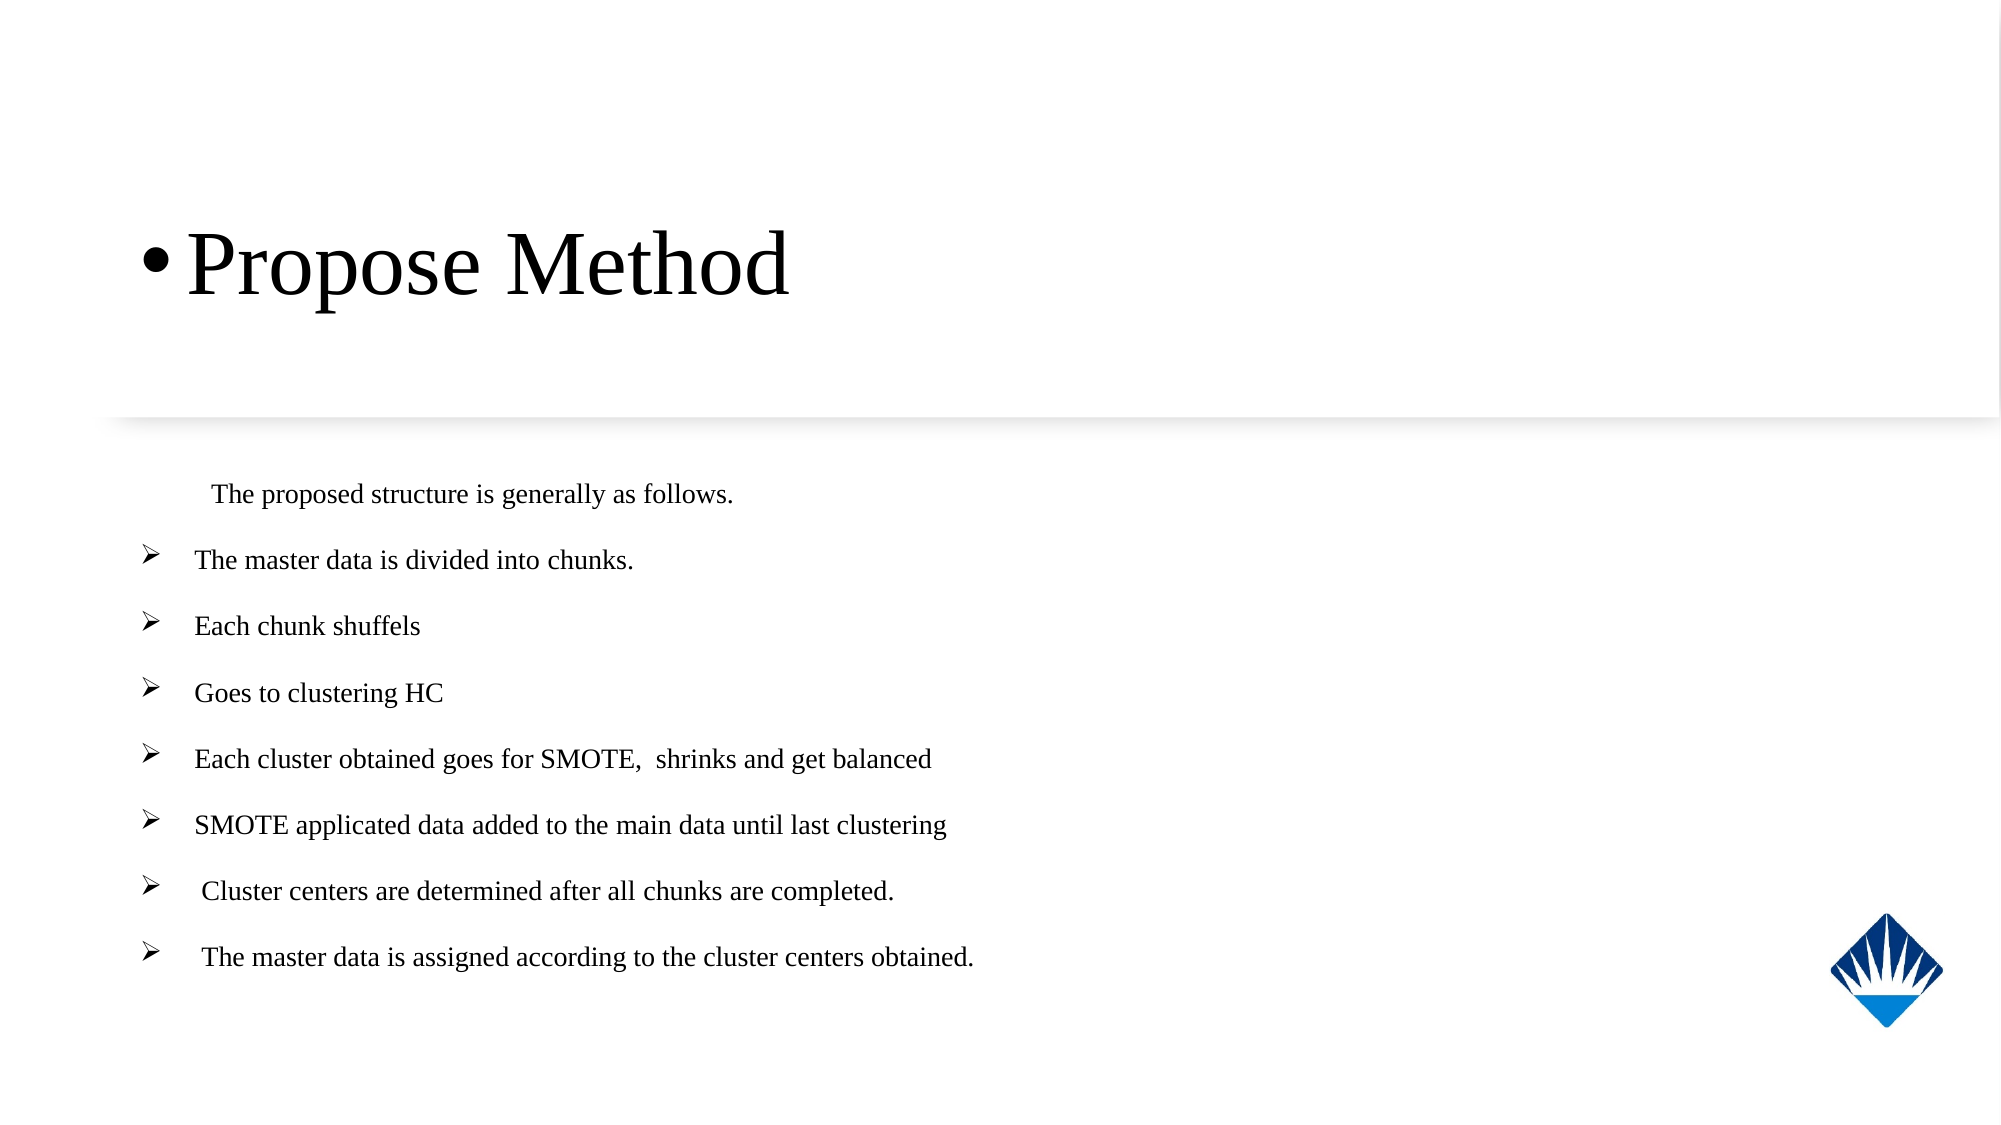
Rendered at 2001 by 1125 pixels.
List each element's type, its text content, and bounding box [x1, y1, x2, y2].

title Propose Method [124, 140, 1828, 376]
list The proposed structure is generally as follows. The master data is divided into chunks. Each chunk shuffels Goes to clustering HC Each cluster obtained goes for SMOTE, shrinks and get balanced SMOTE applicated data added to the main data until last clustering Cluster centers are determined after all chunks are completed. The master data is assigned according to the cluster centers obtained. [124, 451, 1043, 987]
picture [1829, 910, 1945, 1032]
